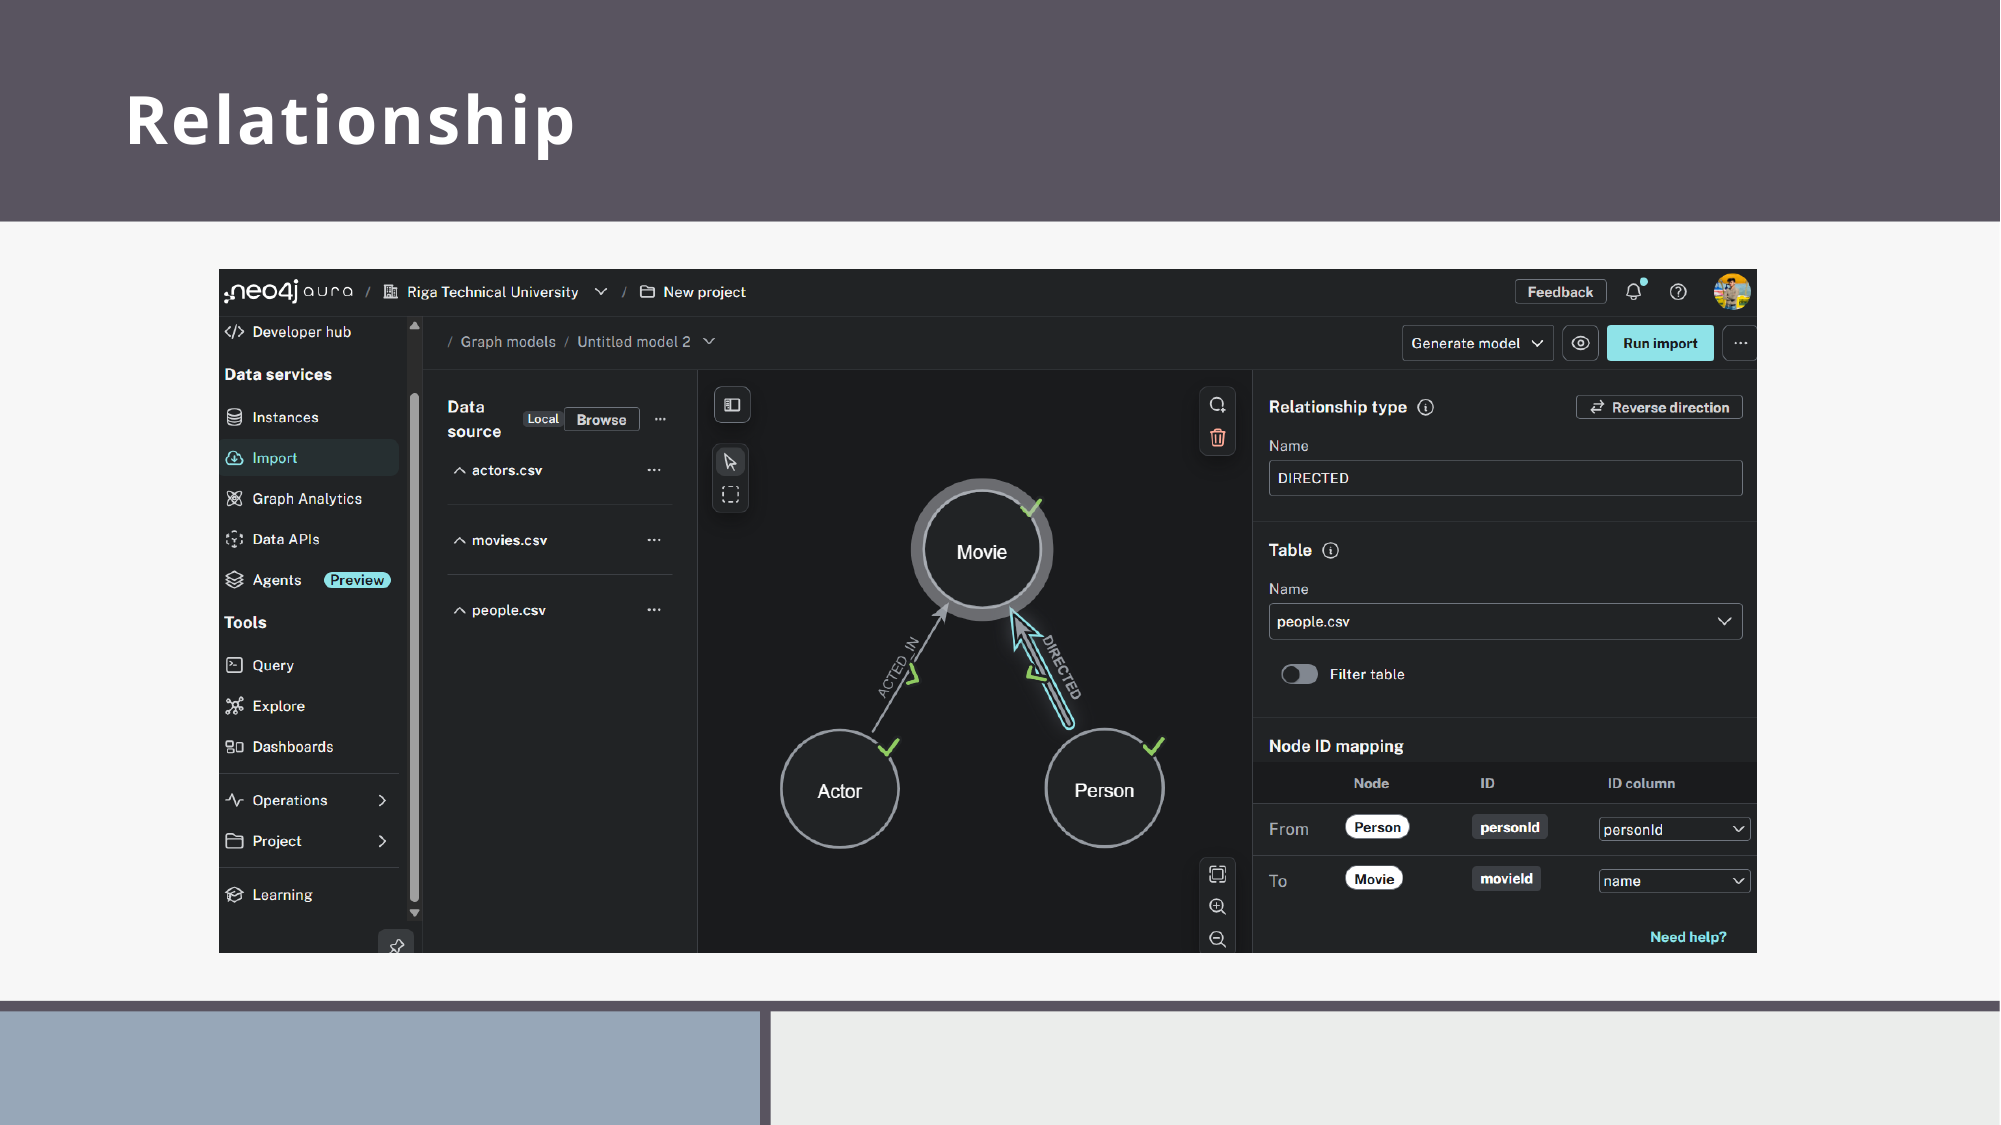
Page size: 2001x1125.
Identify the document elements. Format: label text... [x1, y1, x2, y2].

title Relationship [106, 15, 1895, 207]
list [219, 269, 1757, 953]
